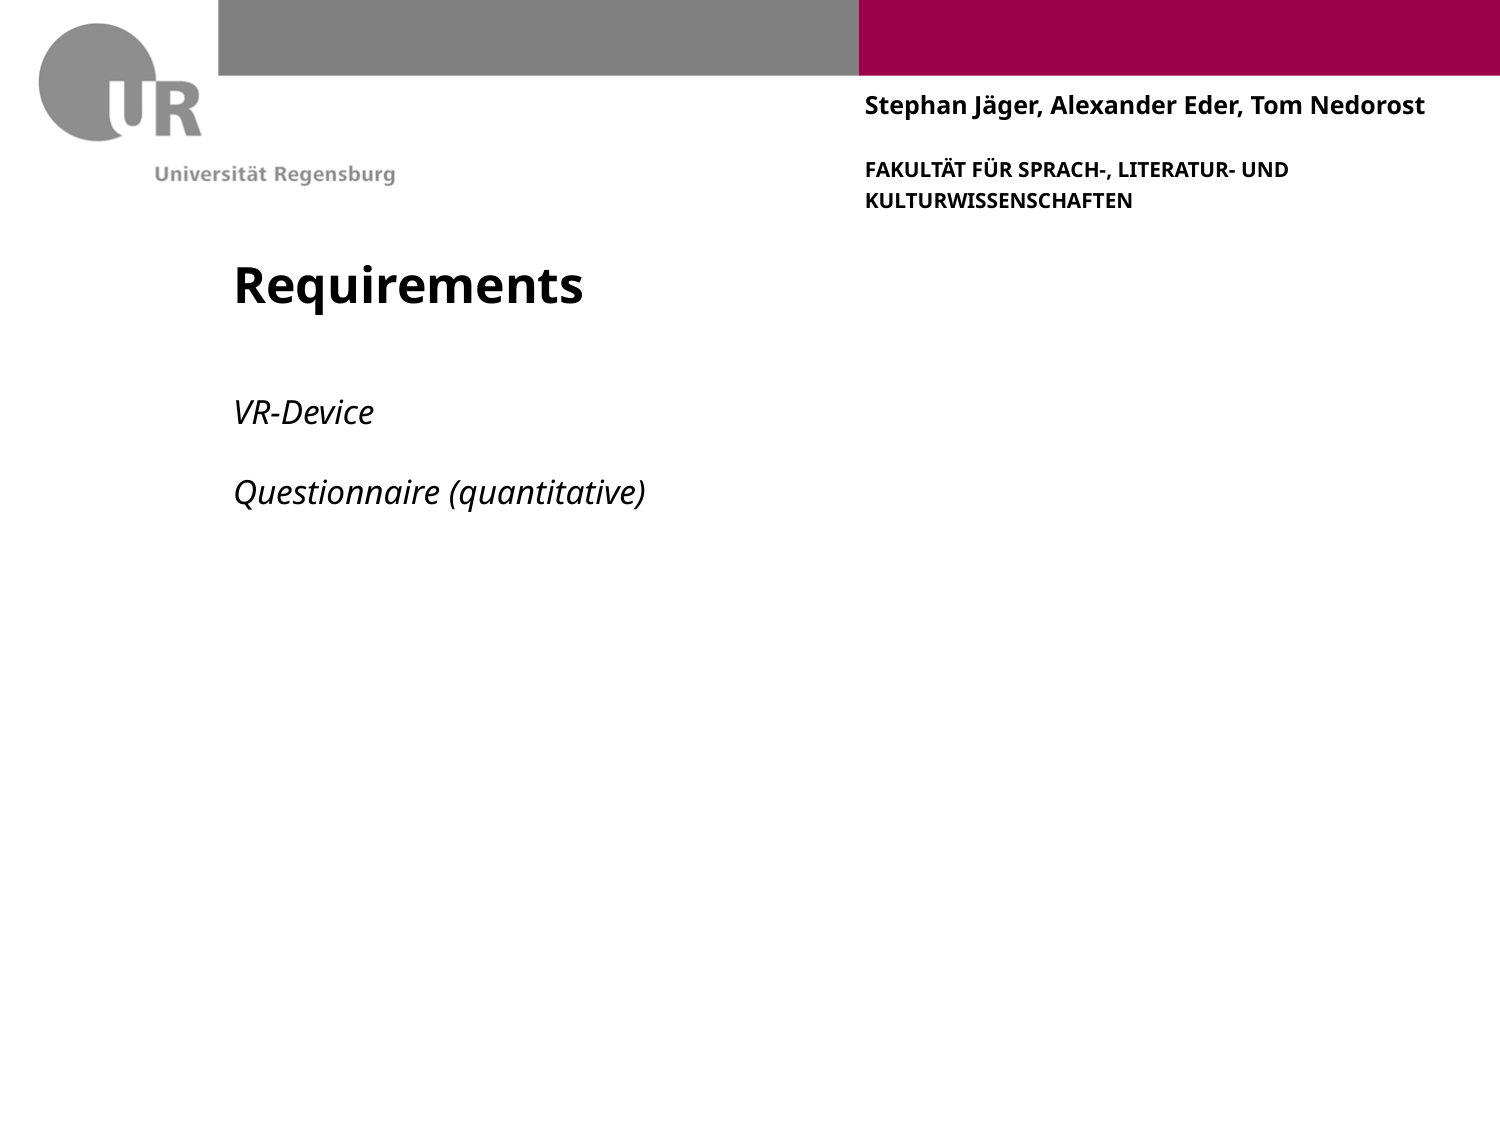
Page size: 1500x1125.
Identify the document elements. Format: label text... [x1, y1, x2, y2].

picture [17, 18, 419, 209]
title Requirements [218, 246, 1398, 361]
list VR-Device Questionnaire (quantitative) [218, 383, 1400, 1034]
